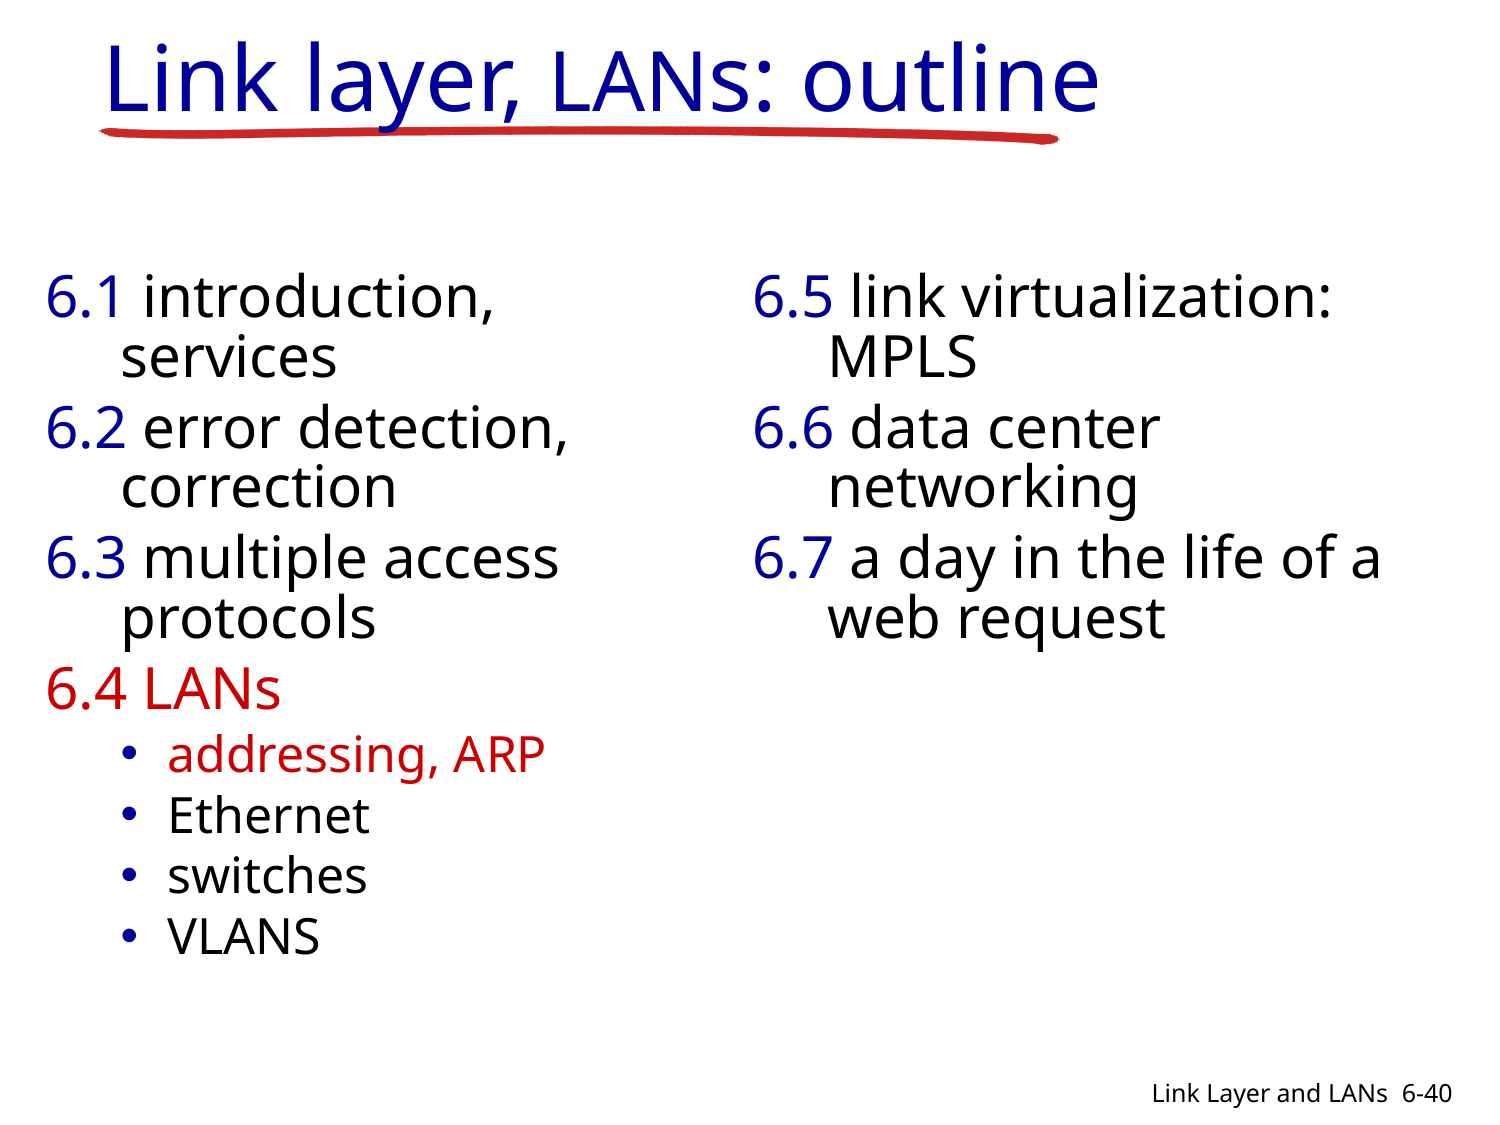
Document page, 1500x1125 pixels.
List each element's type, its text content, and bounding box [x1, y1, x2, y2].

picture [94, 121, 1071, 150]
list 6.1 introduction, services 6.2 error detection, correction 6.3 multiple access protocols 6.4 LANs addressing, ARP Ethernet switches VLANS [30, 262, 731, 1025]
title Link layer, LANs: outline [87, 37, 1363, 112]
footer Link Layer and LANs [1045, 1069, 1404, 1110]
slide_number 6-40 [1387, 1069, 1478, 1115]
list 6.5 link virtualization: MPLS 6.6 data center networking 6.7 a day in the life of a web request [737, 262, 1477, 1025]
